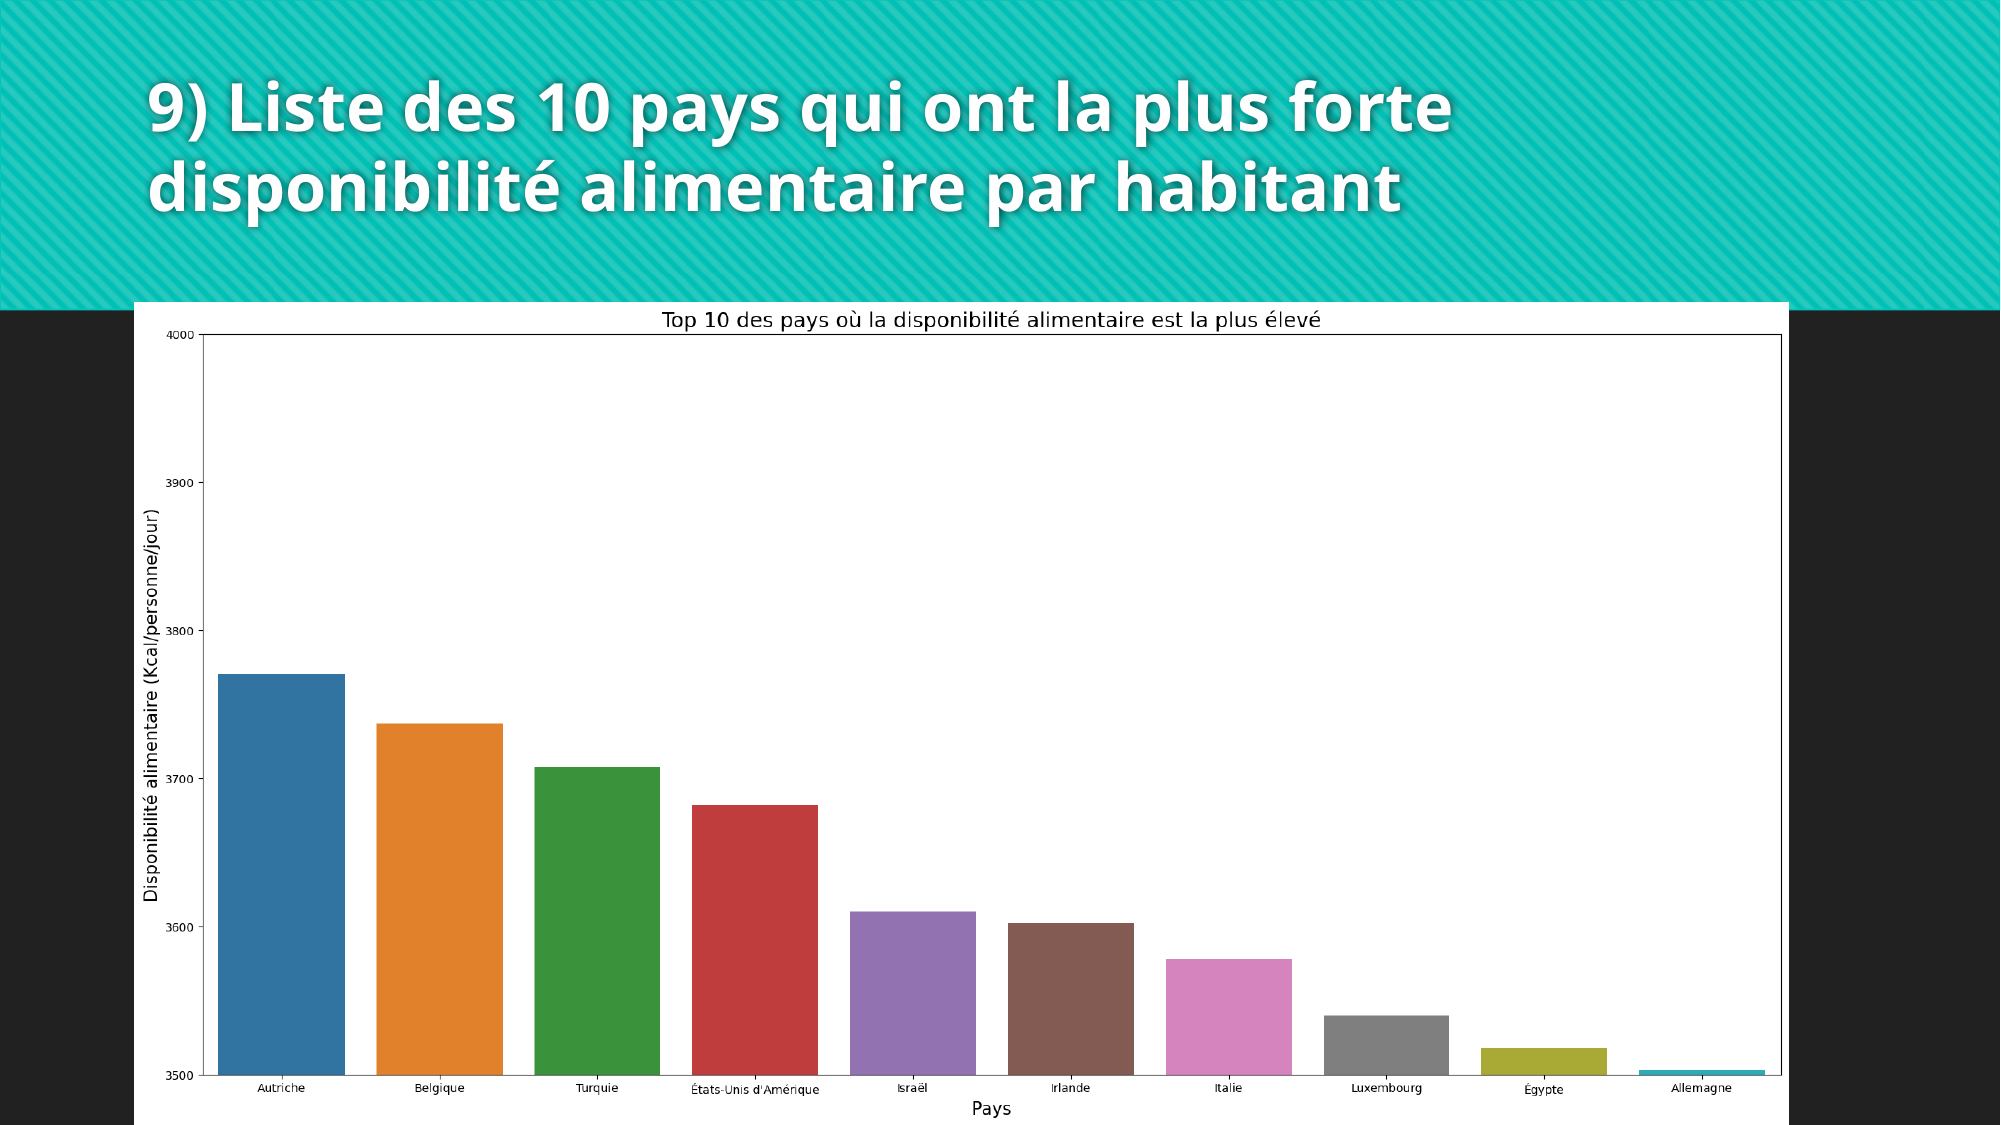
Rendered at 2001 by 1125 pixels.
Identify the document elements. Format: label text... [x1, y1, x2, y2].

picture [1, 1, 1999, 1125]
title 9) Liste des 10 pays qui ont la plus forte disponibilité alimentaire par habitant [132, 73, 1868, 233]
